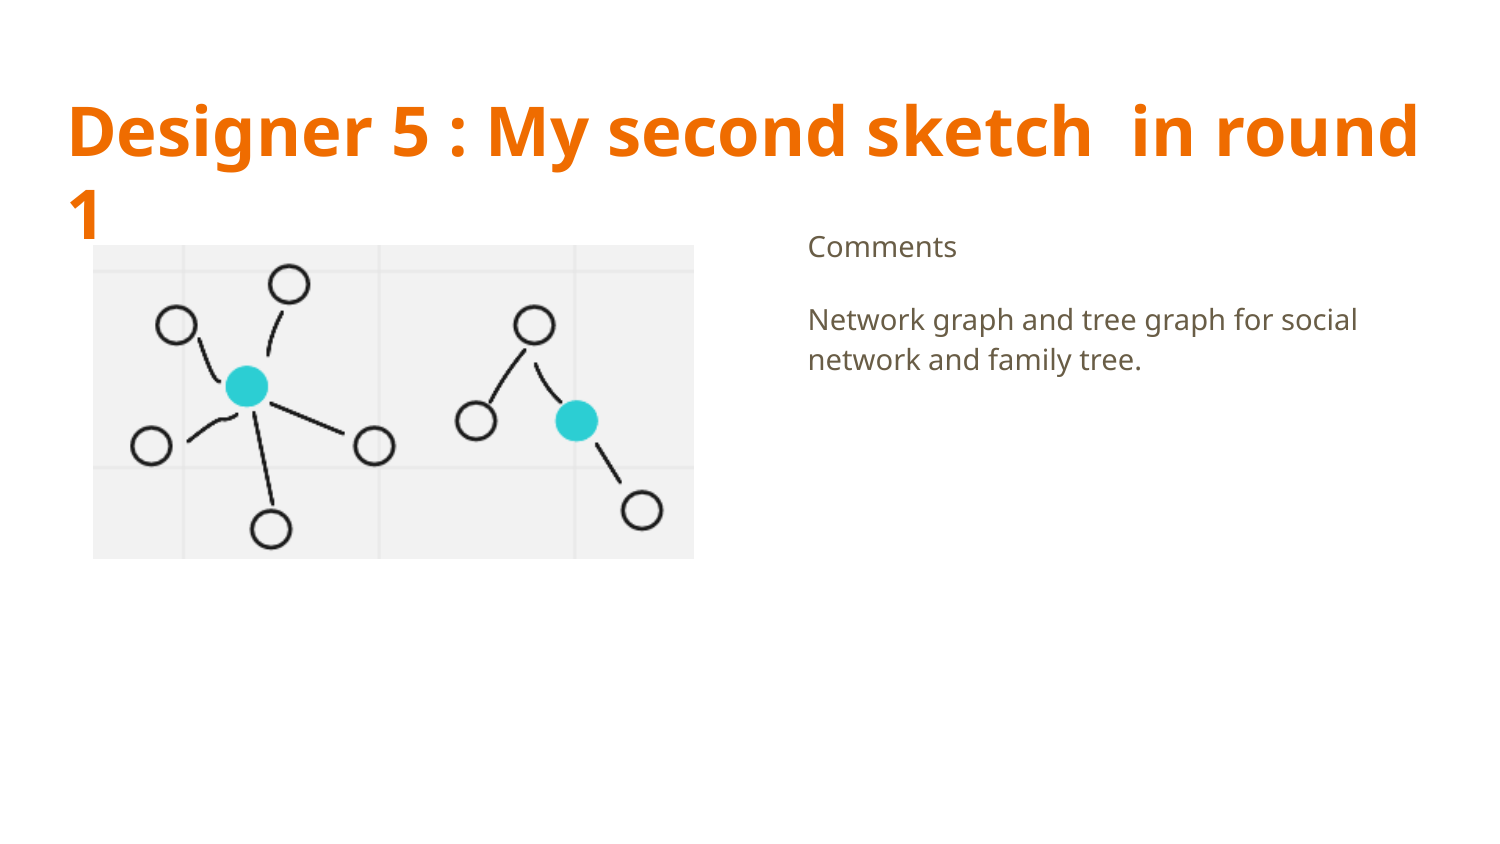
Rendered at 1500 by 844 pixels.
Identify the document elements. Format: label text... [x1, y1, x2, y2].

picture [93, 245, 694, 559]
title Designer 5 : My second sketch in round 1 [51, 72, 1449, 189]
list Comments Network graph and tree graph for social network and family tree. [792, 207, 1449, 750]
